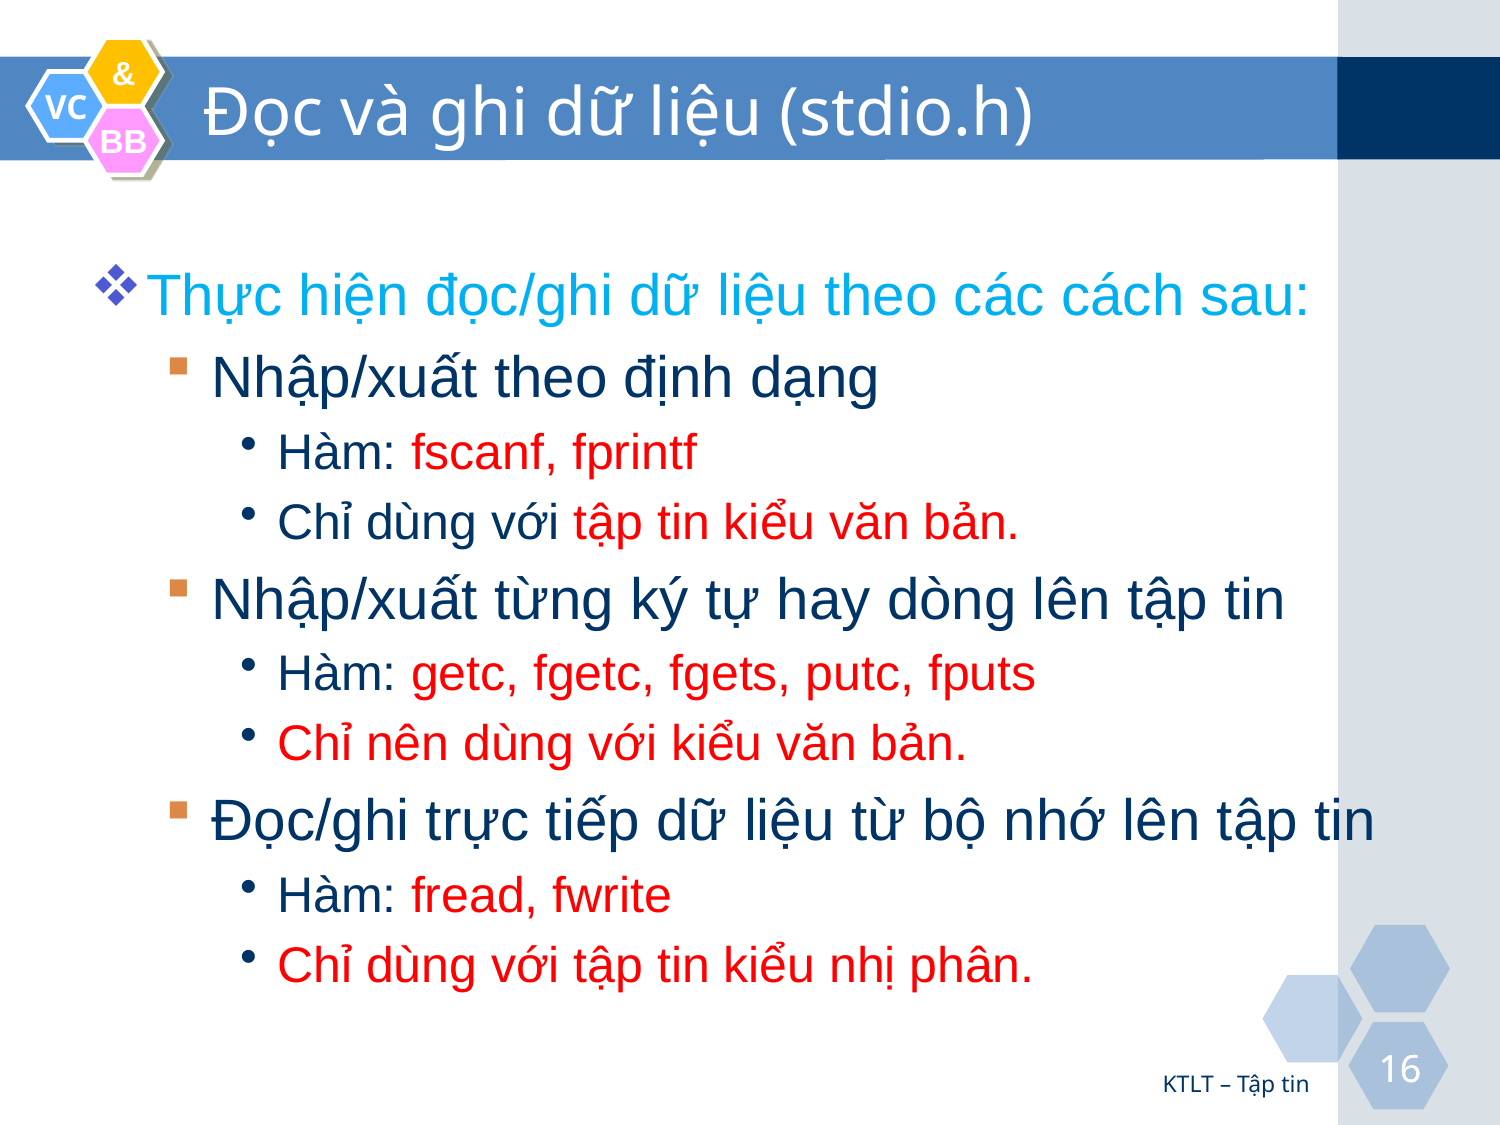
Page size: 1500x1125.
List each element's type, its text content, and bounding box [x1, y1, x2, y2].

footer KTLT – Tập tin [849, 1062, 1326, 1101]
list Thực hiện đọc/ghi dữ liệu theo các cách sau: Nhập/xuất theo định dạng Hàm: fscanf, fprintf Chỉ dùng với tập tin kiểu văn bản. Nhập/xuất từng ký tự hay dòng lên tập tin Hàm: getc, fgetc, fgets, putc, fputs Chỉ nên dùng với kiểu văn bản. Đọc/ghi trực tiếp dữ liệu từ bộ nhớ lên tập tin Hàm: fread, fwrite Chỉ dùng với tập tin kiểu nhị phân. [75, 249, 1425, 1038]
title Đọc và ghi dữ liệu (stdio.h) [187, 62, 1288, 155]
